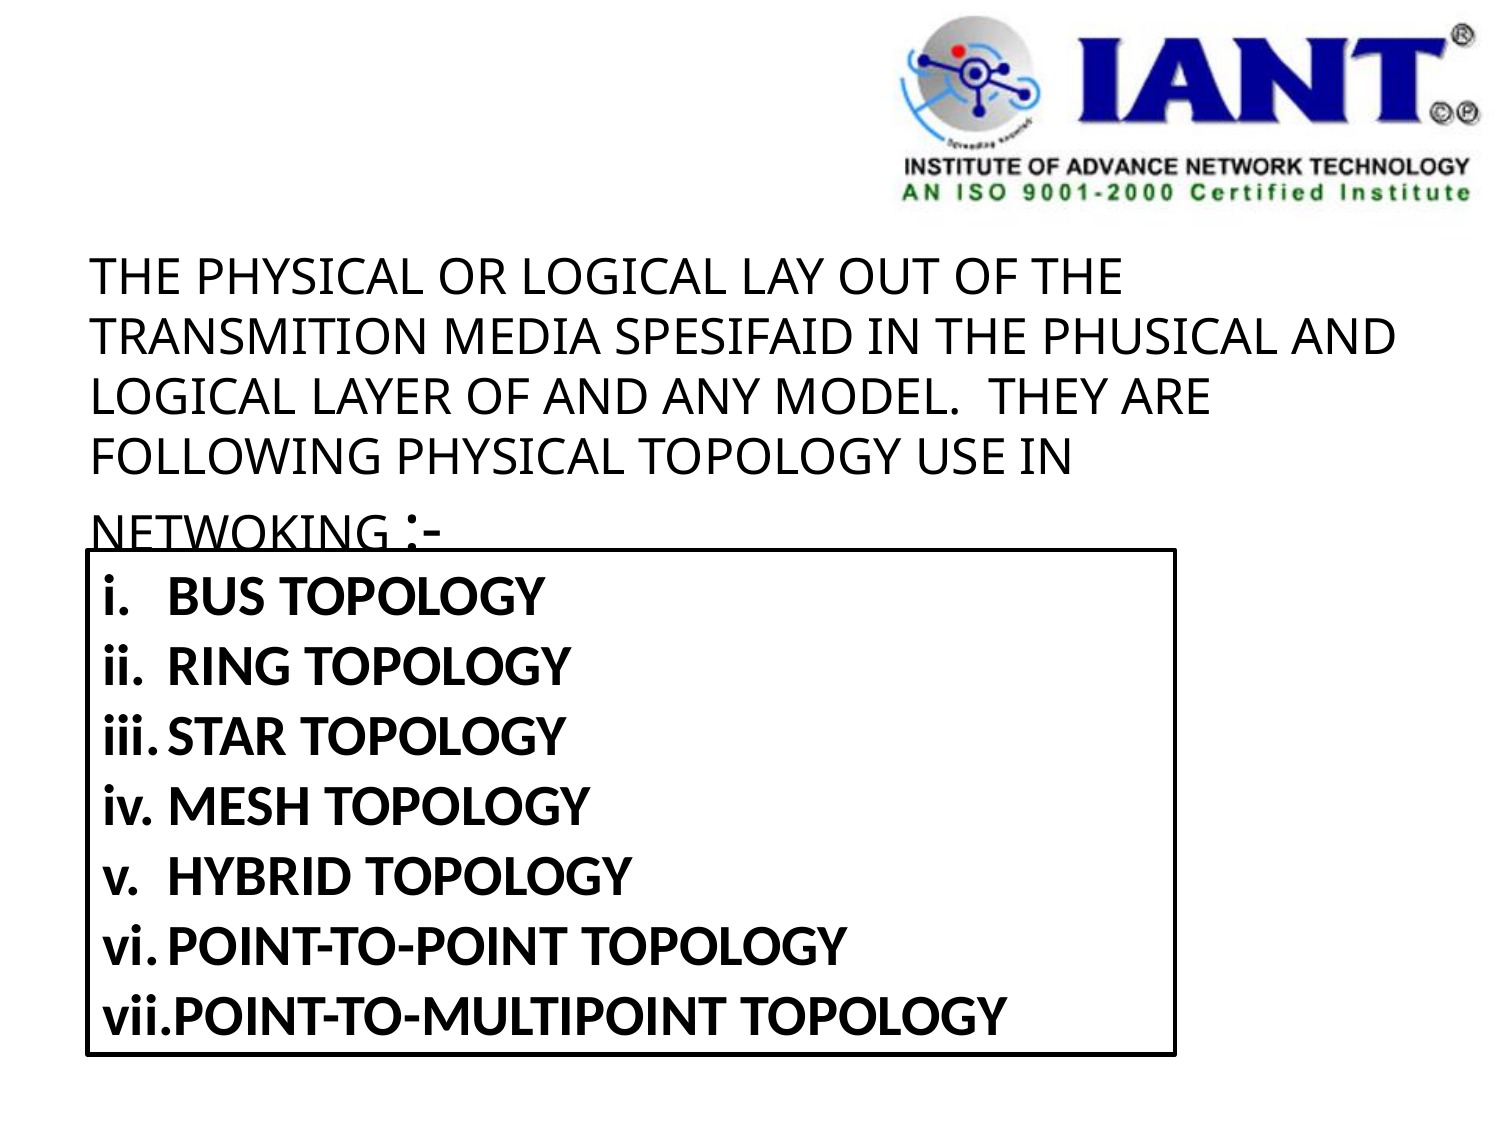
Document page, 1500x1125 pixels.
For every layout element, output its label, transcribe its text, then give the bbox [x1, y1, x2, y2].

picture [893, 0, 1500, 230]
text_box THE PHYSICAL OR LOGICAL LAY OUT OF THE TRANSMITION MEDIA SPESIFAID IN THE PHUSICAL AND LOGICAL LAYER OF AND ANY MODEL. THEY ARE FOLLOWING PHYSICAL TOPOLOGY USE IN NETWOKING :- [74, 237, 1438, 573]
text_box BUS TOPOLOGY RING TOPOLOGY STAR TOPOLOGY MESH TOPOLOGY HYBRID TOPOLOGY POINT-TO-POINT TOPOLOGY POINT-TO-MULTIPOINT TOPOLOGY [85, 548, 1177, 1057]
